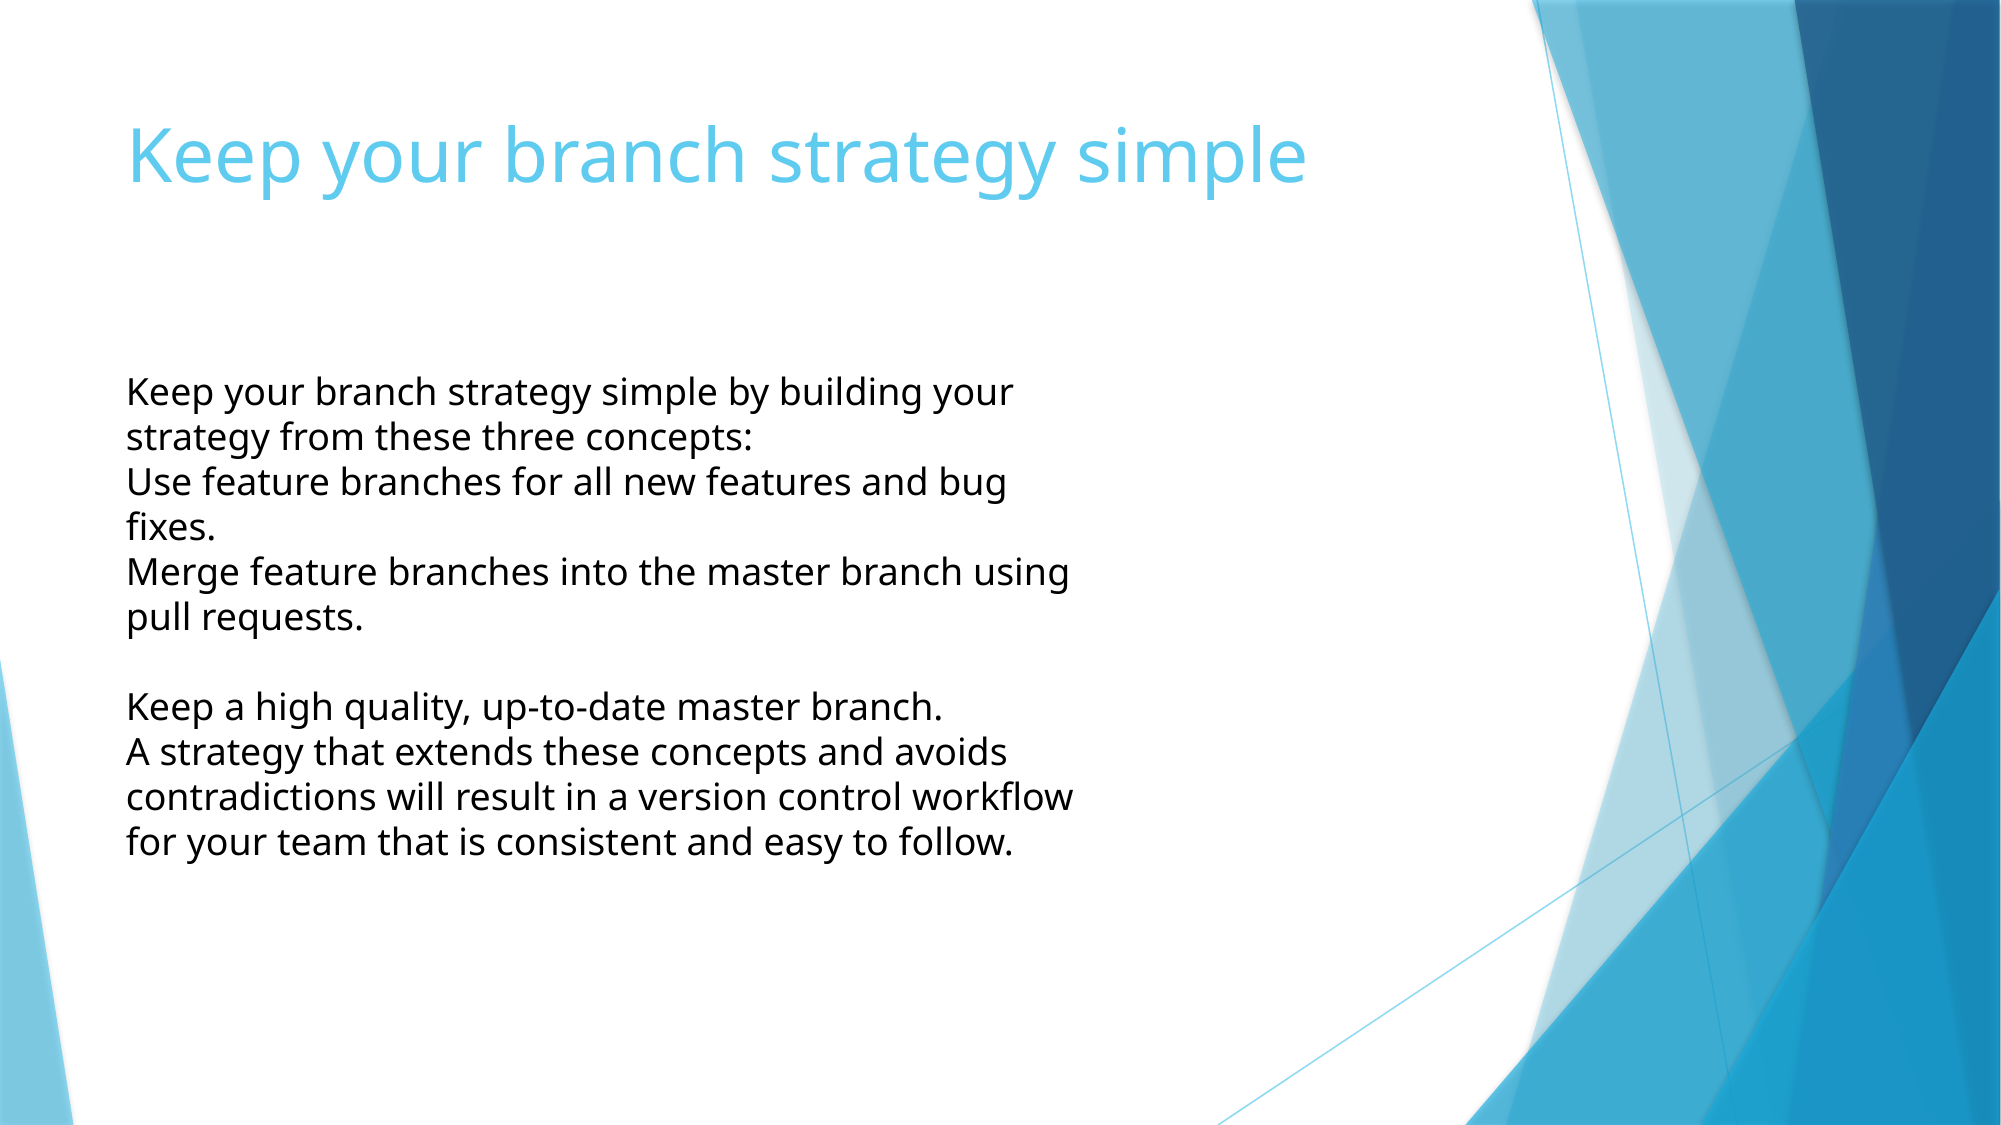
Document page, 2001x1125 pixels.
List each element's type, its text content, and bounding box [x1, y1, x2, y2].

title Keep your branch strategy simple [111, 99, 1522, 317]
text_box Keep your branch strategy simple by building your strategy from these three concepts: Use feature branches for all new features and bug fixes. Merge feature branches into the master branch using pull requests. Keep a high quality, up-to-date master branch. A strategy that extends these concepts and avoids contradictions will result in a version control workflow for your team that is consistent and easy to follow. [111, 360, 1112, 870]
